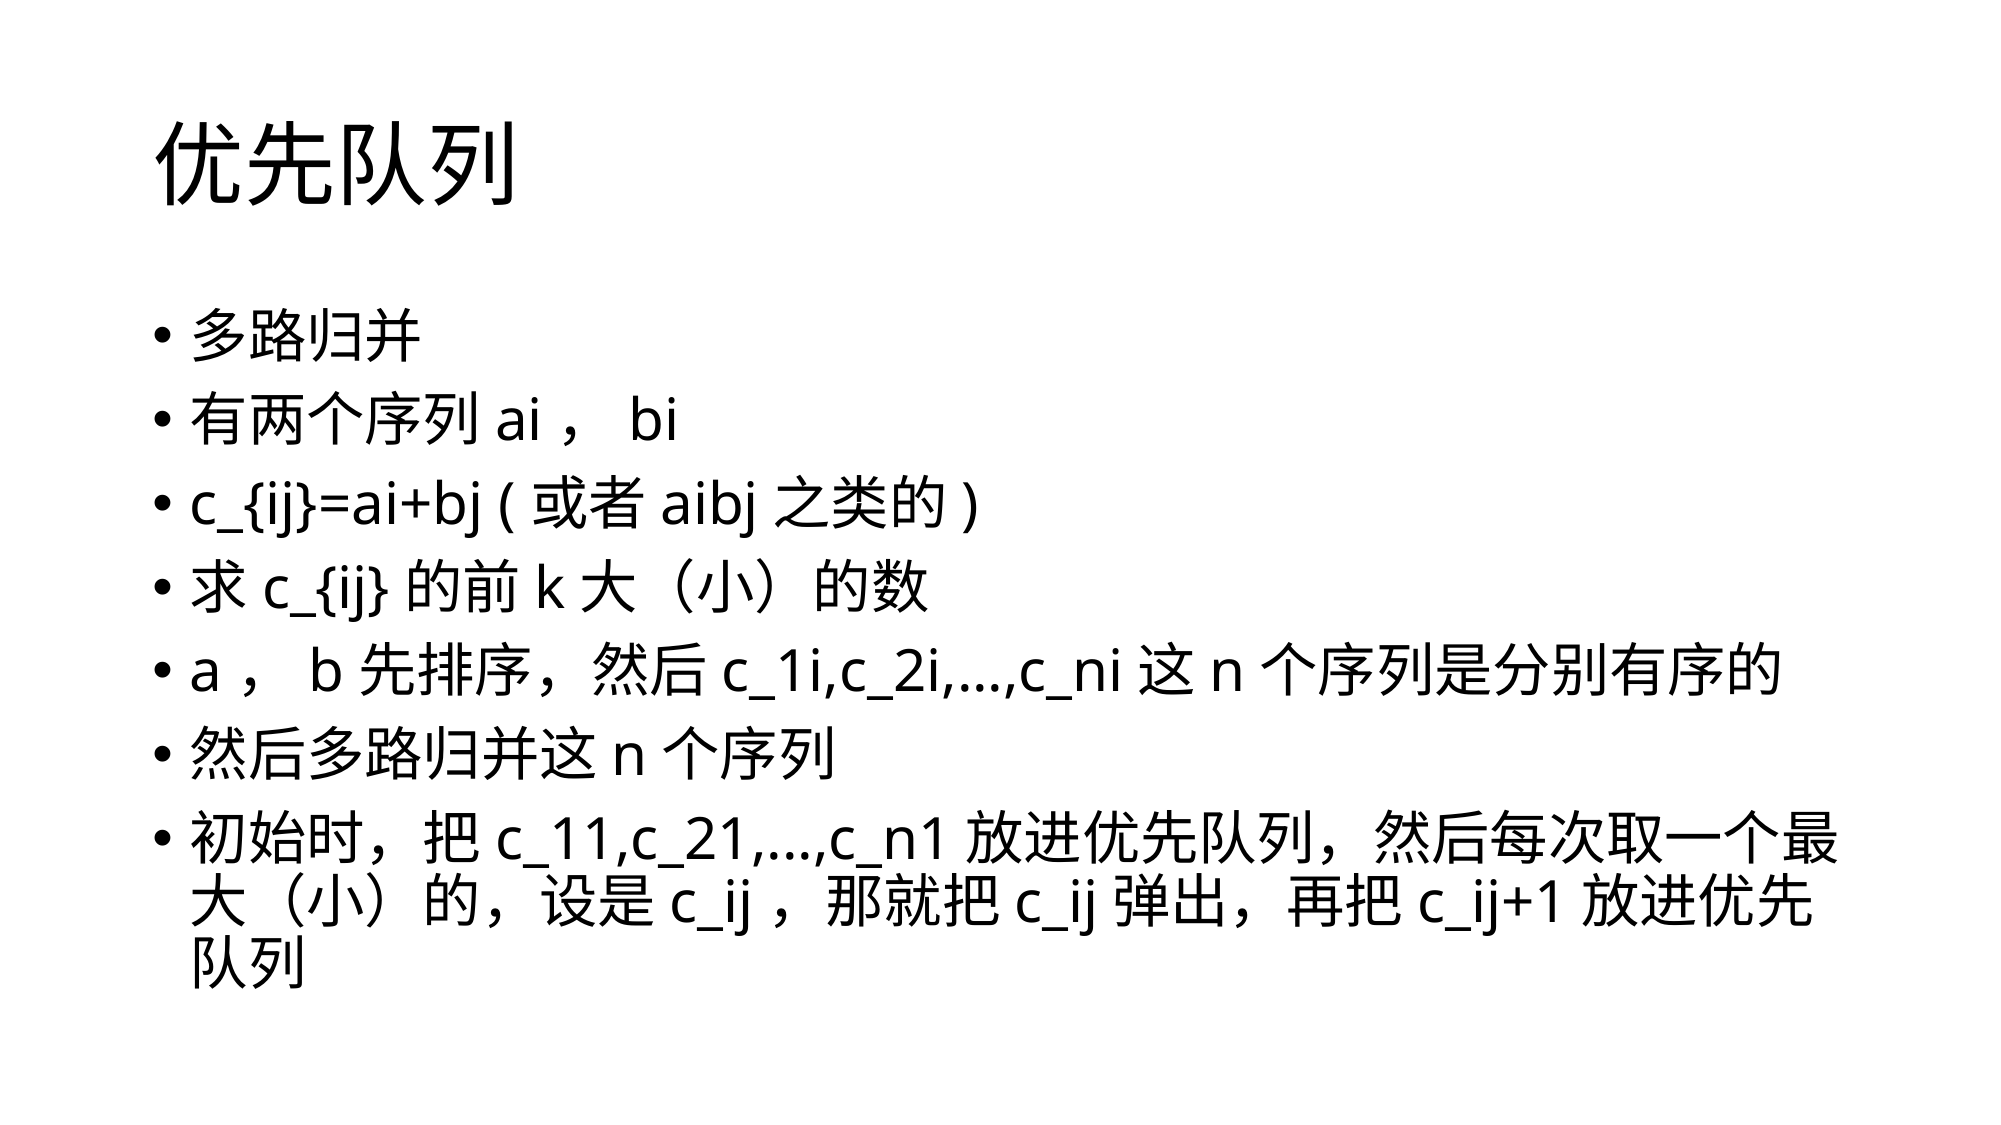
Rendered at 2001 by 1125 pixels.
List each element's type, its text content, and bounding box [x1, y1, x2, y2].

list 多路归并 有两个序列ai，bi c_{ij}=ai+bj (或者aibj之类的) 求c_{ij}的前k大（小）的数 a，b先排序，然后c_1i,c_2i,...,c_ni这n个序列是分别有序的 然后多路归并这n个序列 初始时，把c_11,c_21,...,c_n1放进优先队列，然后每次取一个最大（小）的，设是c_ij，那就把c_ij弹出，再把c_ij+1放进优先队列 [137, 299, 1863, 1014]
title 优先队列 [137, 59, 1863, 278]
